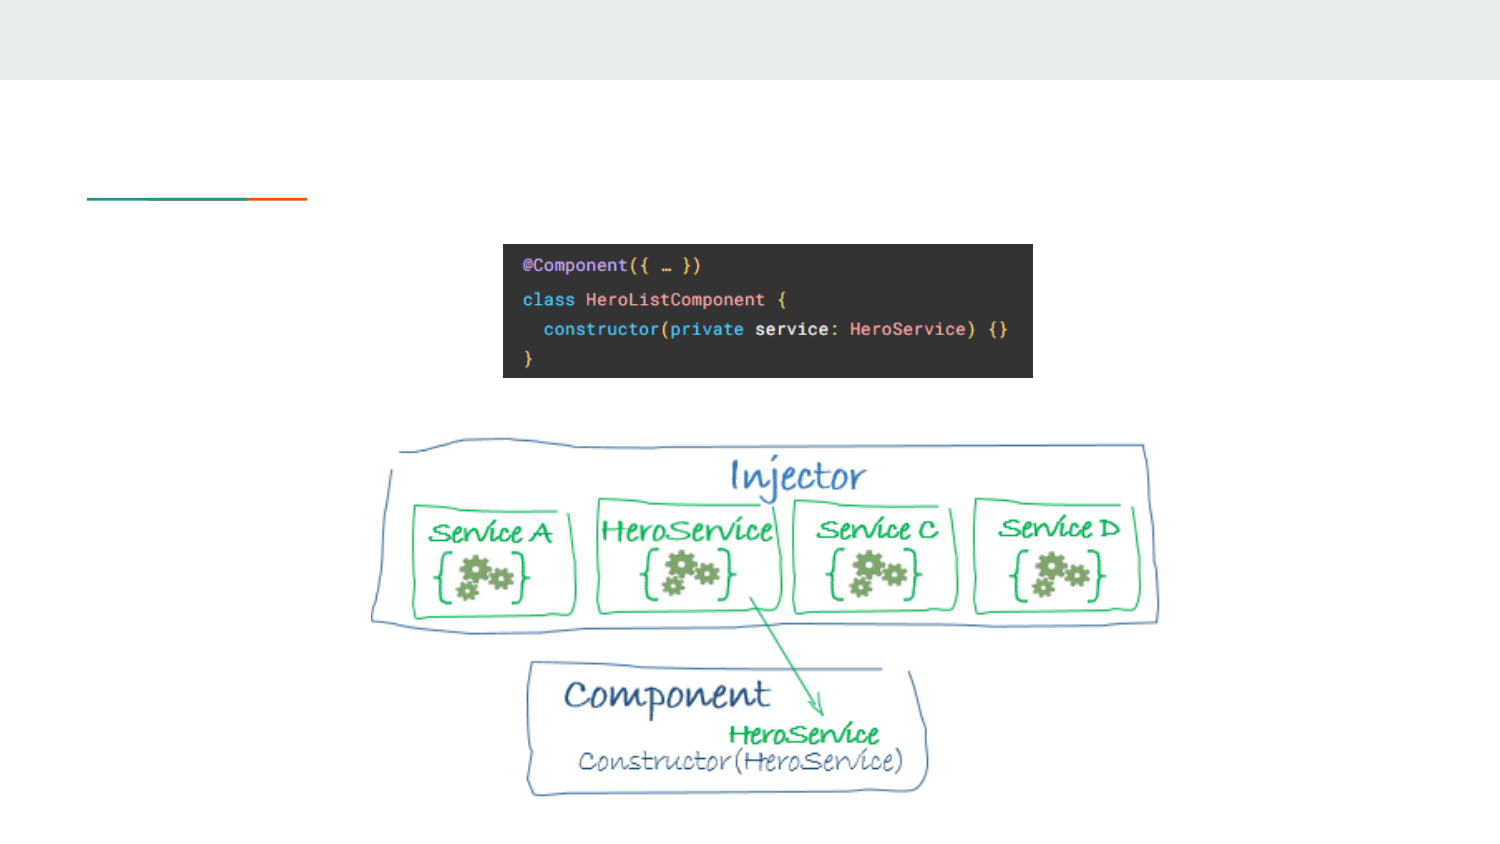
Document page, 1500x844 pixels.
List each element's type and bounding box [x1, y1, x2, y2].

picture [503, 244, 1034, 378]
picture [370, 435, 1167, 798]
